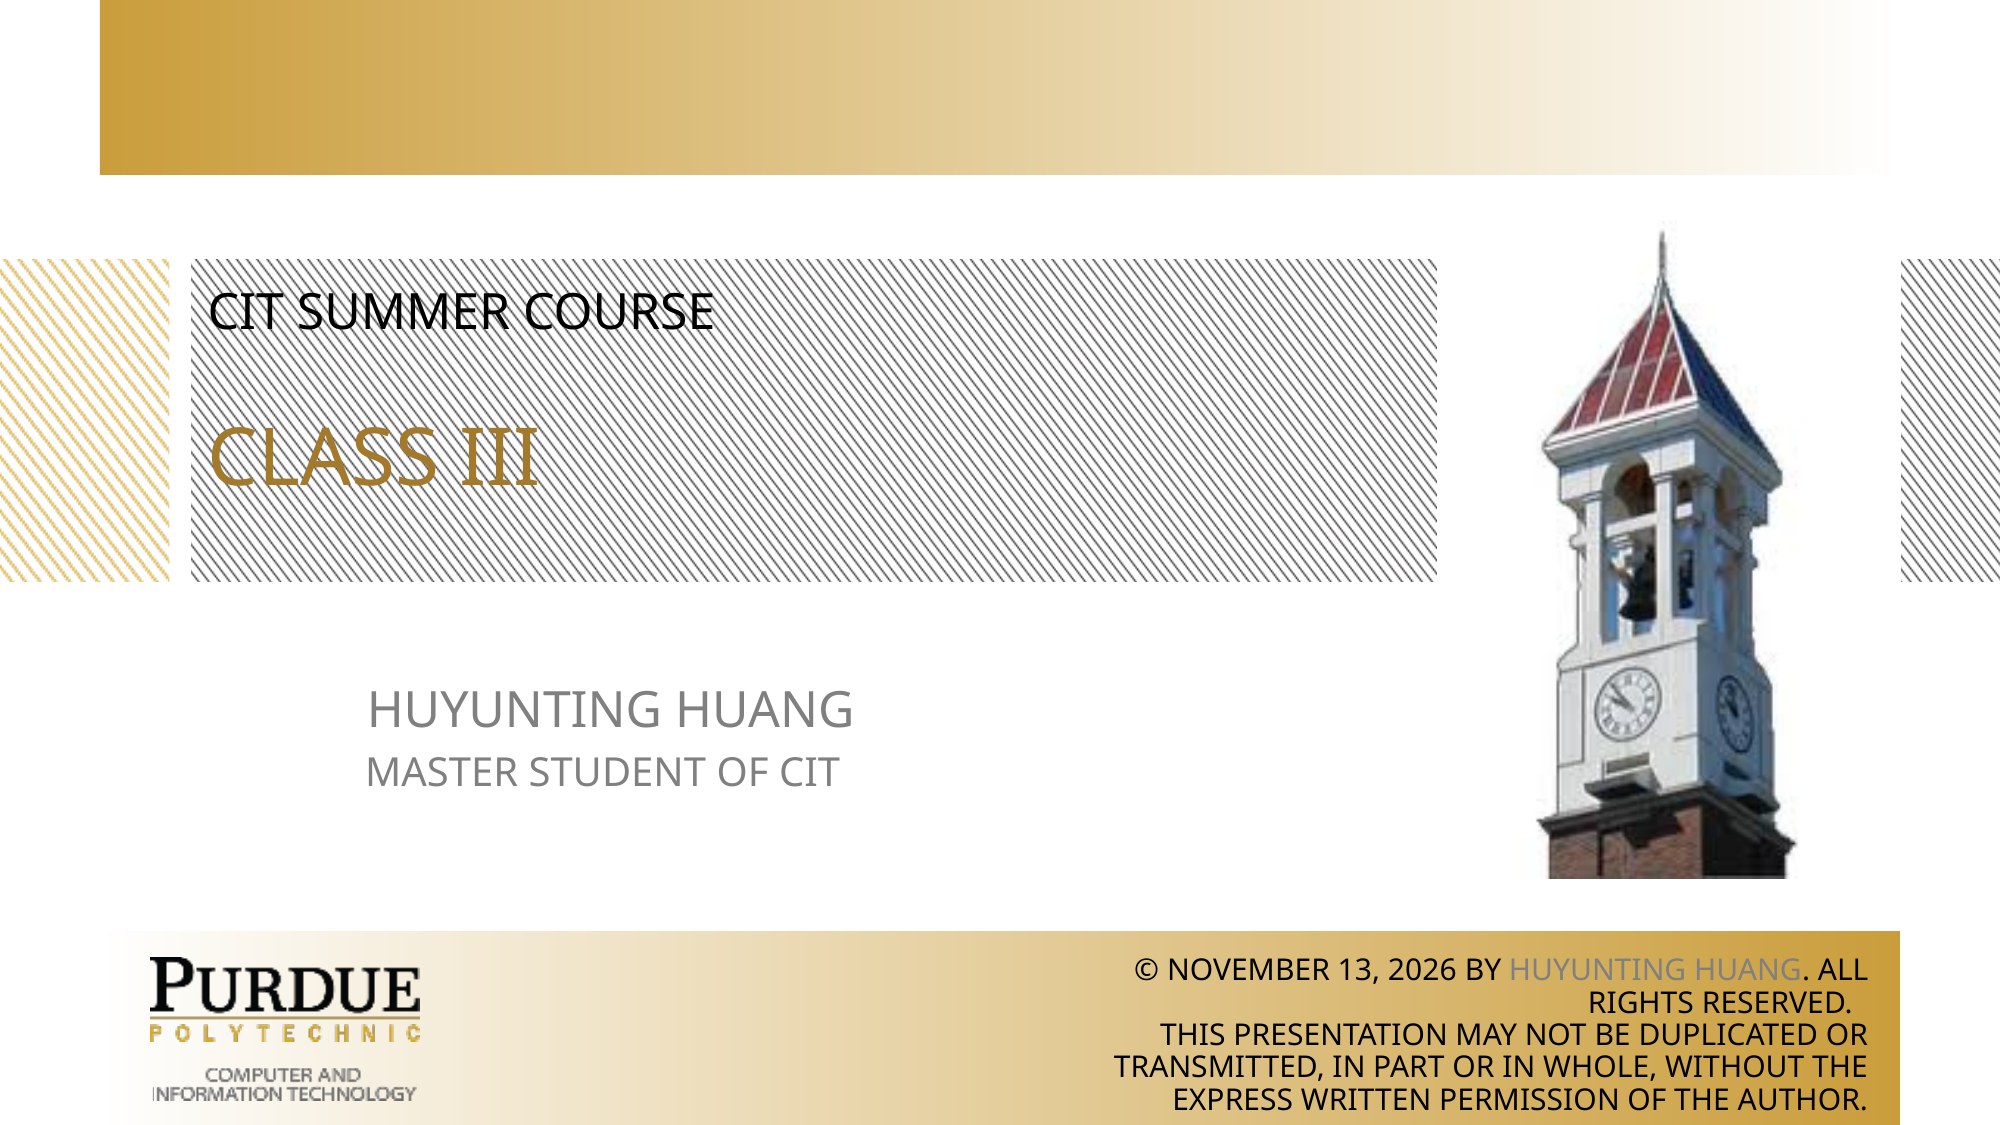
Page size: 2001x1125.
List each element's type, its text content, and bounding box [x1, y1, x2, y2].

list © July 31, 2018 by Huyunting Huang. All rights reserved. This presentation may not be duplicated or transmitted, in part or in whole, without the express written permission of the author. [1008, 965, 1884, 1102]
list Huyunting Huang [351, 618, 1437, 724]
text_box [99, 931, 1900, 1125]
list Master Student of CIT [349, 724, 1437, 823]
subtitle Class III [192, 351, 1437, 568]
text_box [149, 957, 420, 1101]
title CIT Summer Course [192, 274, 1282, 351]
text_box [99, 0, 1900, 175]
picture [1437, 181, 1901, 879]
